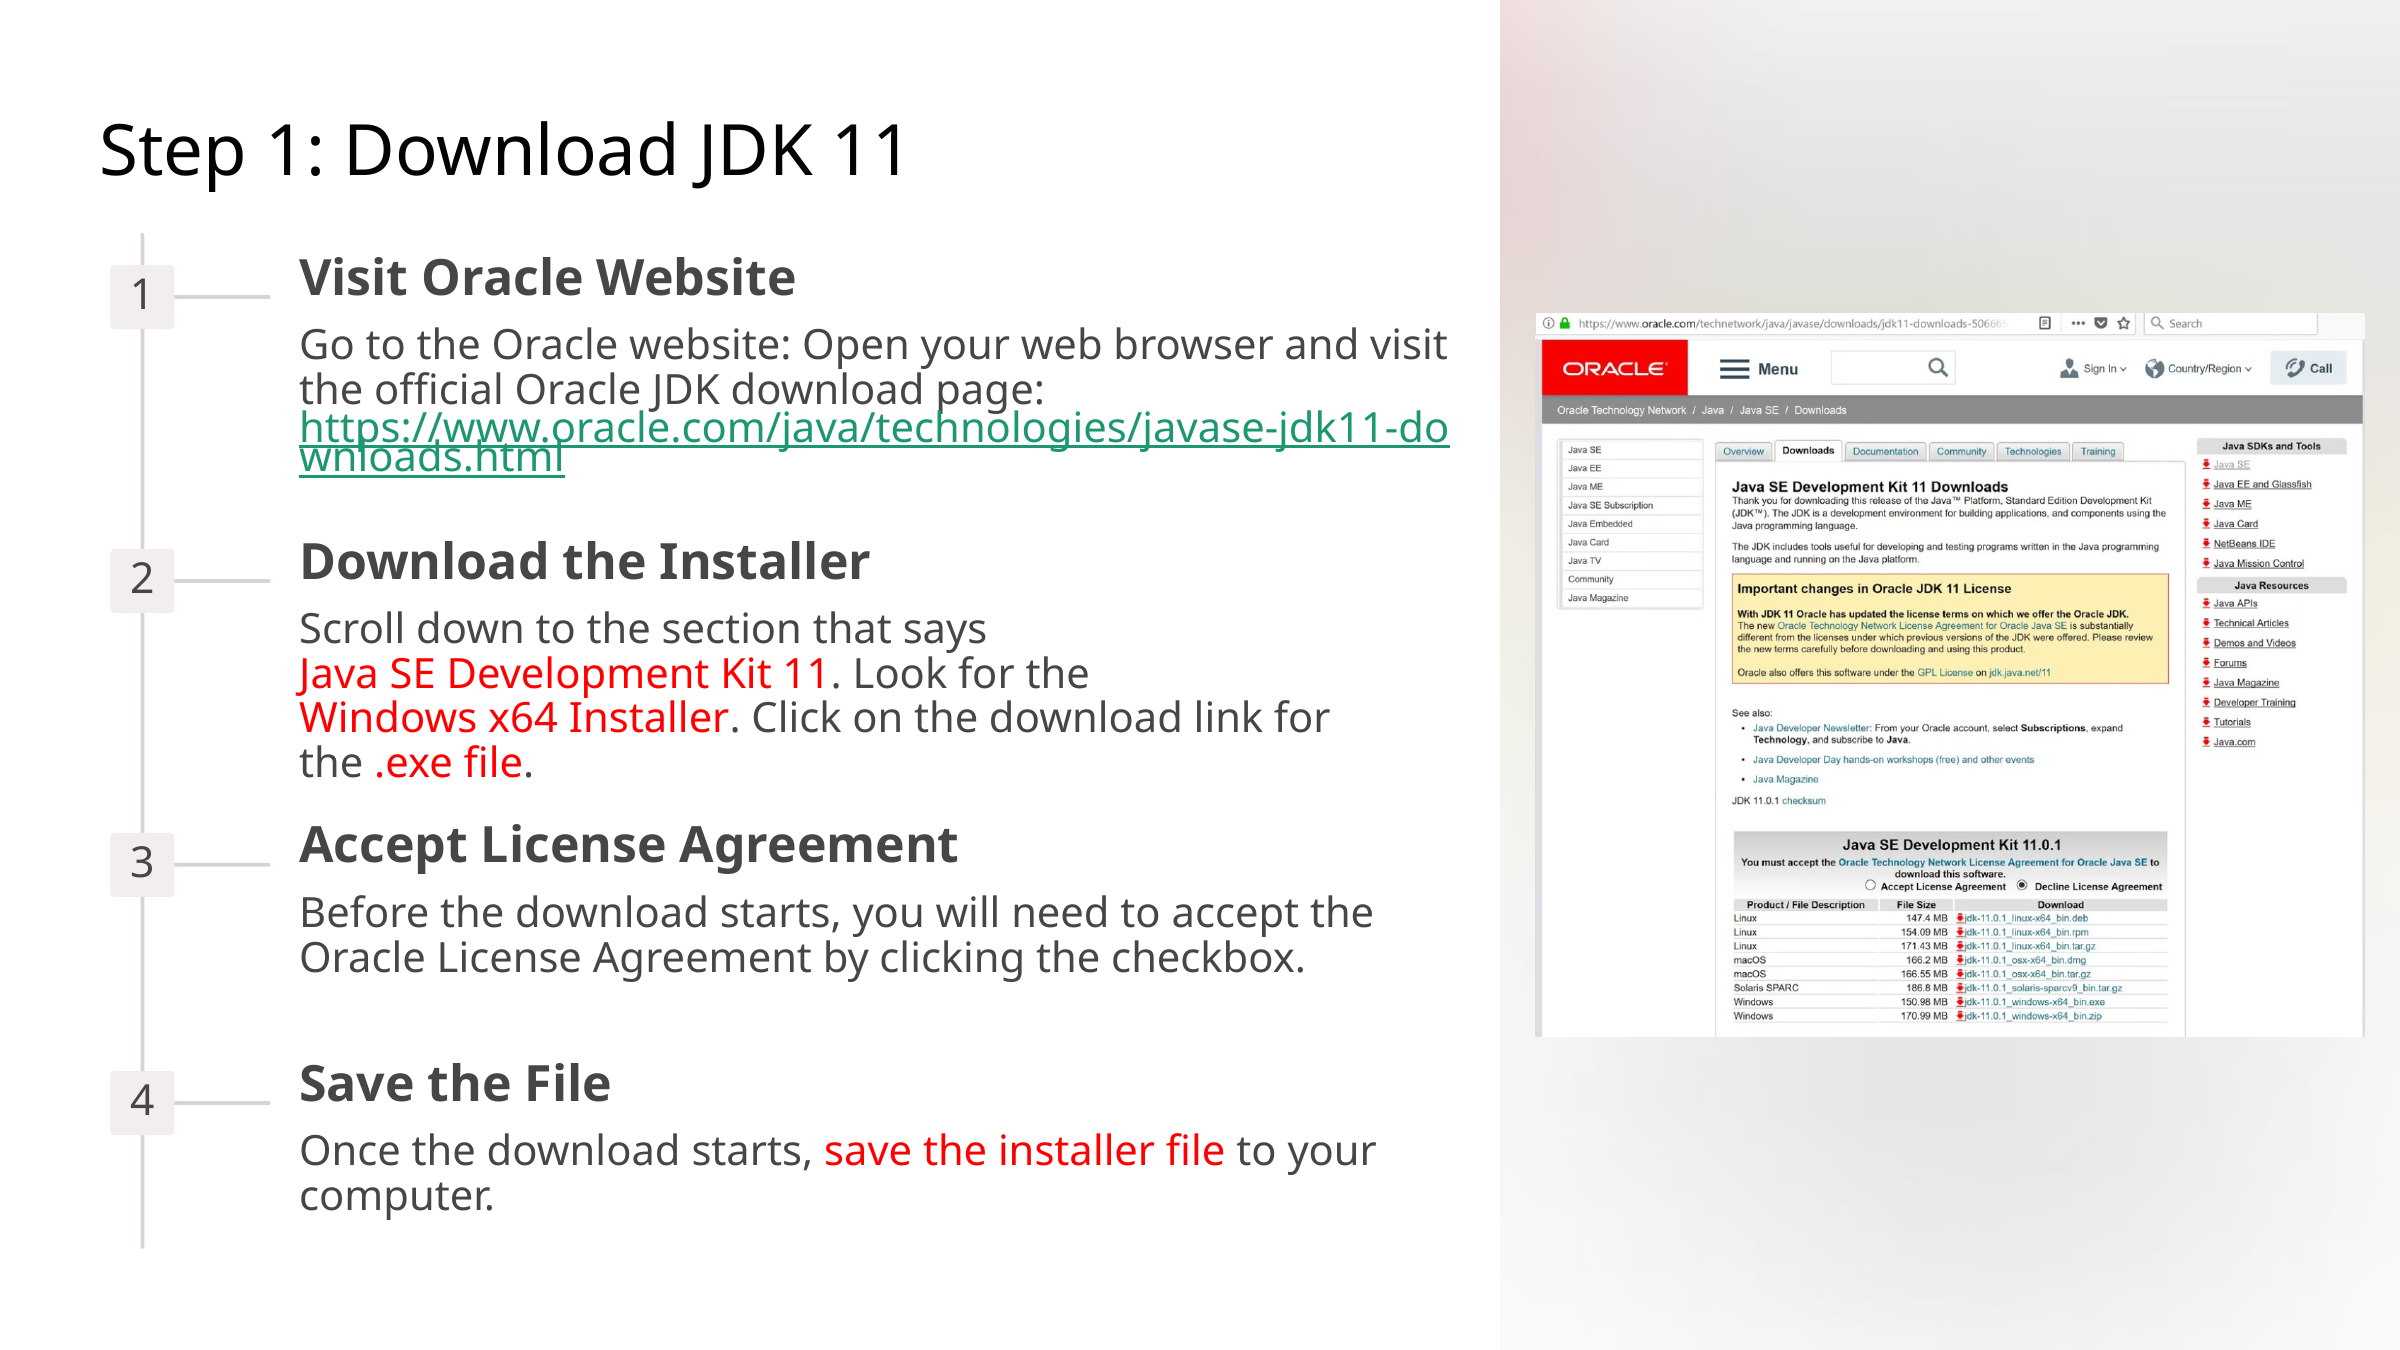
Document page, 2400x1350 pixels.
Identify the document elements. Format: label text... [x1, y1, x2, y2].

picture [1499, 0, 2400, 1350]
text_box 2 [130, 559, 155, 603]
text_box [140, 330, 145, 548]
text_box 1 [134, 275, 150, 319]
text_box Visit Oracle Website [299, 261, 656, 306]
text_box [110, 548, 175, 613]
text_box Accept License Agreement [299, 829, 766, 874]
text_box [175, 1101, 271, 1105]
text_box Save the File [299, 1067, 656, 1112]
text_box [140, 1136, 145, 1249]
text_box [175, 862, 271, 867]
text_box [110, 1071, 175, 1136]
text_box Download the Installer [299, 545, 682, 590]
text_box 4 [128, 1081, 156, 1125]
text_box [110, 832, 175, 897]
text_box [140, 897, 145, 1071]
text_box Once the download starts, save the installer file to your computer. [299, 1129, 1401, 1221]
text_box [140, 232, 145, 265]
text_box Step 1: Download JDK 11 [99, 101, 894, 191]
text_box [175, 579, 271, 583]
text_box Go to the Oracle website: Open your web browser and visit the official Oracle JDK download page: https://www.oracle.com/java/technologies/javase-jdk11-downloads.html [299, 323, 1470, 460]
text_box Before the download starts, you will need to accept the Oracle License Agreement by clicking the checkbox. [299, 890, 1401, 982]
text_box 3 [129, 843, 156, 887]
text_box [110, 265, 175, 330]
text_box [140, 613, 145, 832]
text_box [175, 295, 271, 299]
text_box Scroll down to the section that says Java SE Development Kit 11. Look for the Windows x64 Installer. Click on the download link for the .exe file. [299, 606, 1401, 744]
